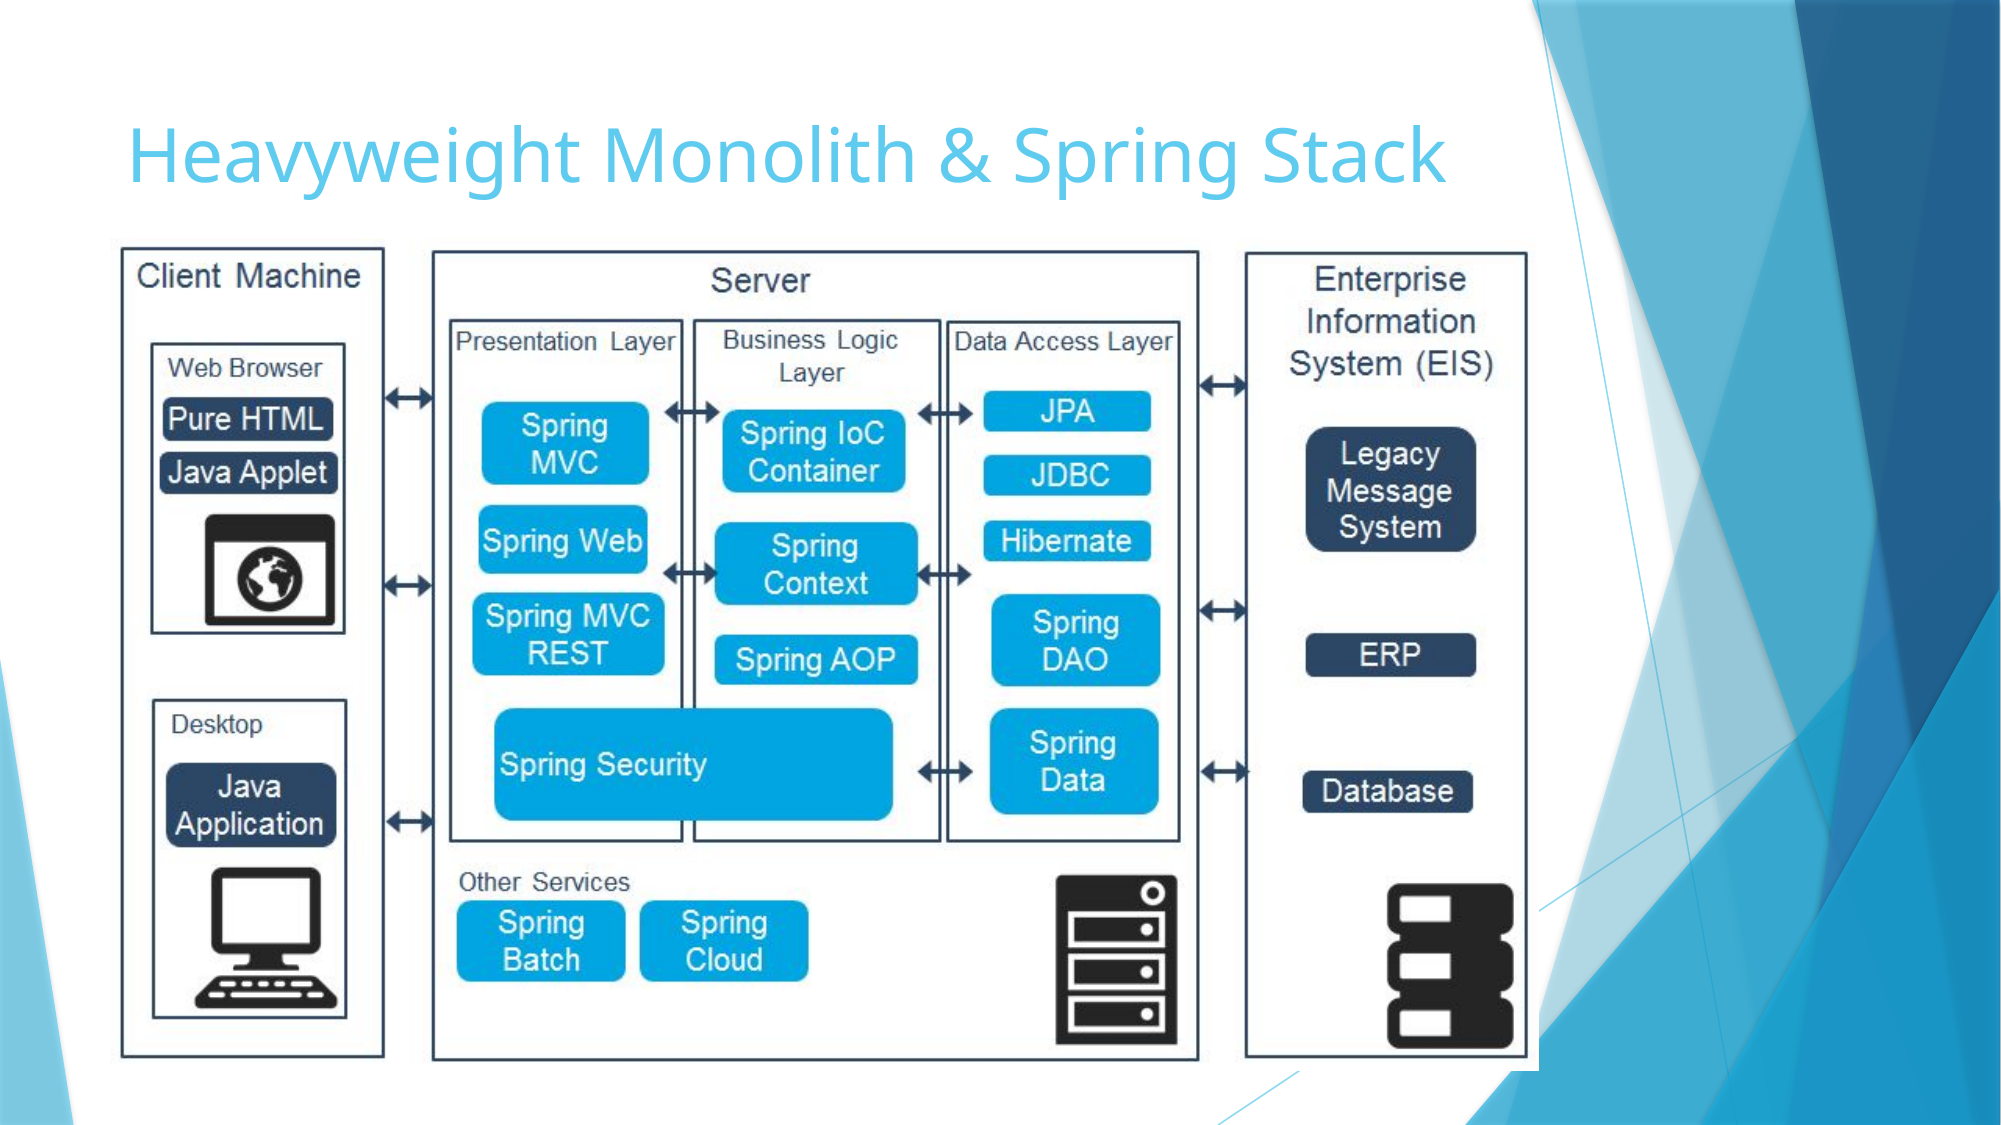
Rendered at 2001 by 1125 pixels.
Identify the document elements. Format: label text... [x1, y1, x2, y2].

picture [110, 237, 1540, 1072]
title Heavyweight Monolith & Spring Stack [111, 99, 1522, 237]
